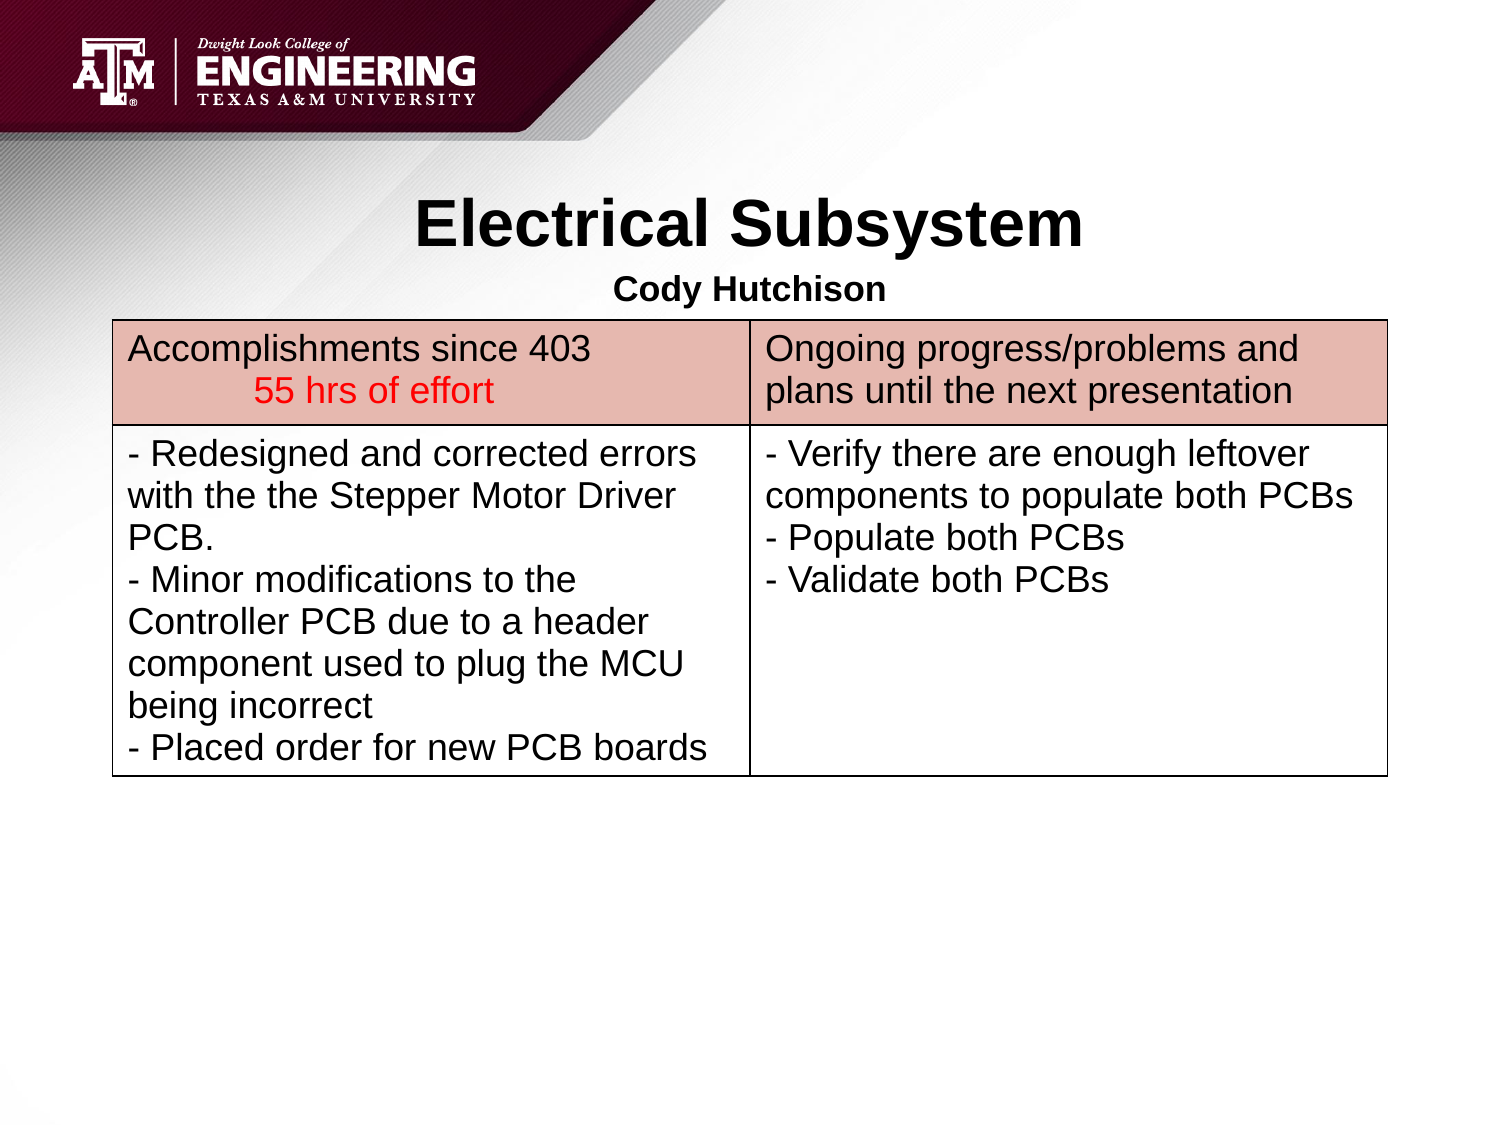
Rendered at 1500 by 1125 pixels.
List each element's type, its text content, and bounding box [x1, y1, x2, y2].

table_header Accomplishments since 403 55 hrs of effort [113, 321, 749, 424]
table_cell - Redesigned and corrected errors with the the Stepper Motor Driver PCB. - Minor modifications to the Controller PCB due to a header component used to plug the MCU being incorrect - Placed order for new PCB boards [113, 426, 749, 775]
title Electrical Subsystem Cody Hutchison [75, 172, 1425, 304]
table_header Ongoing progress/problems and plans until the next presentation [751, 321, 1387, 424]
table_cell - Verify there are enough leftover components to populate both PCBs - Populate both PCBs - Validate both PCBs [751, 426, 1387, 775]
picture [0, 0, 1500, 1125]
